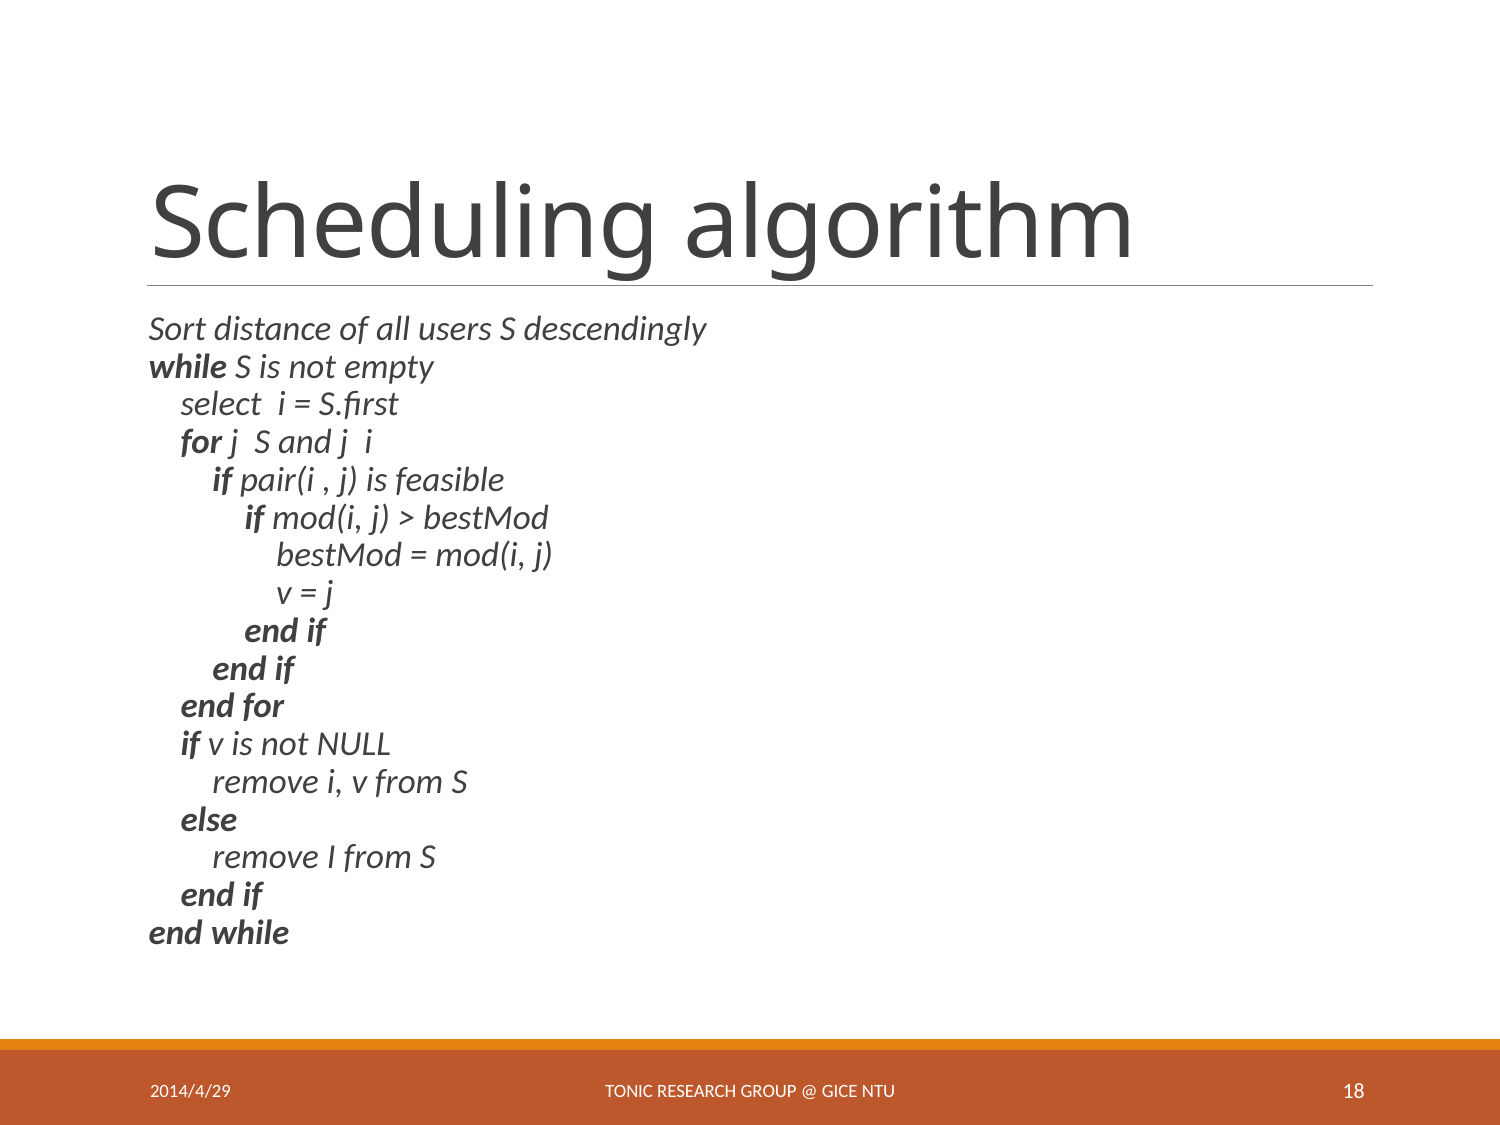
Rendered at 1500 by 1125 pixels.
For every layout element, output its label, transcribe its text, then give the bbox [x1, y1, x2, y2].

footer TONIC Research Group @ GICE NTU [453, 1059, 1047, 1120]
slide_number 18 [1218, 1059, 1380, 1120]
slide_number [135, 1059, 440, 1120]
title Scheduling algorithm [135, 47, 1373, 285]
